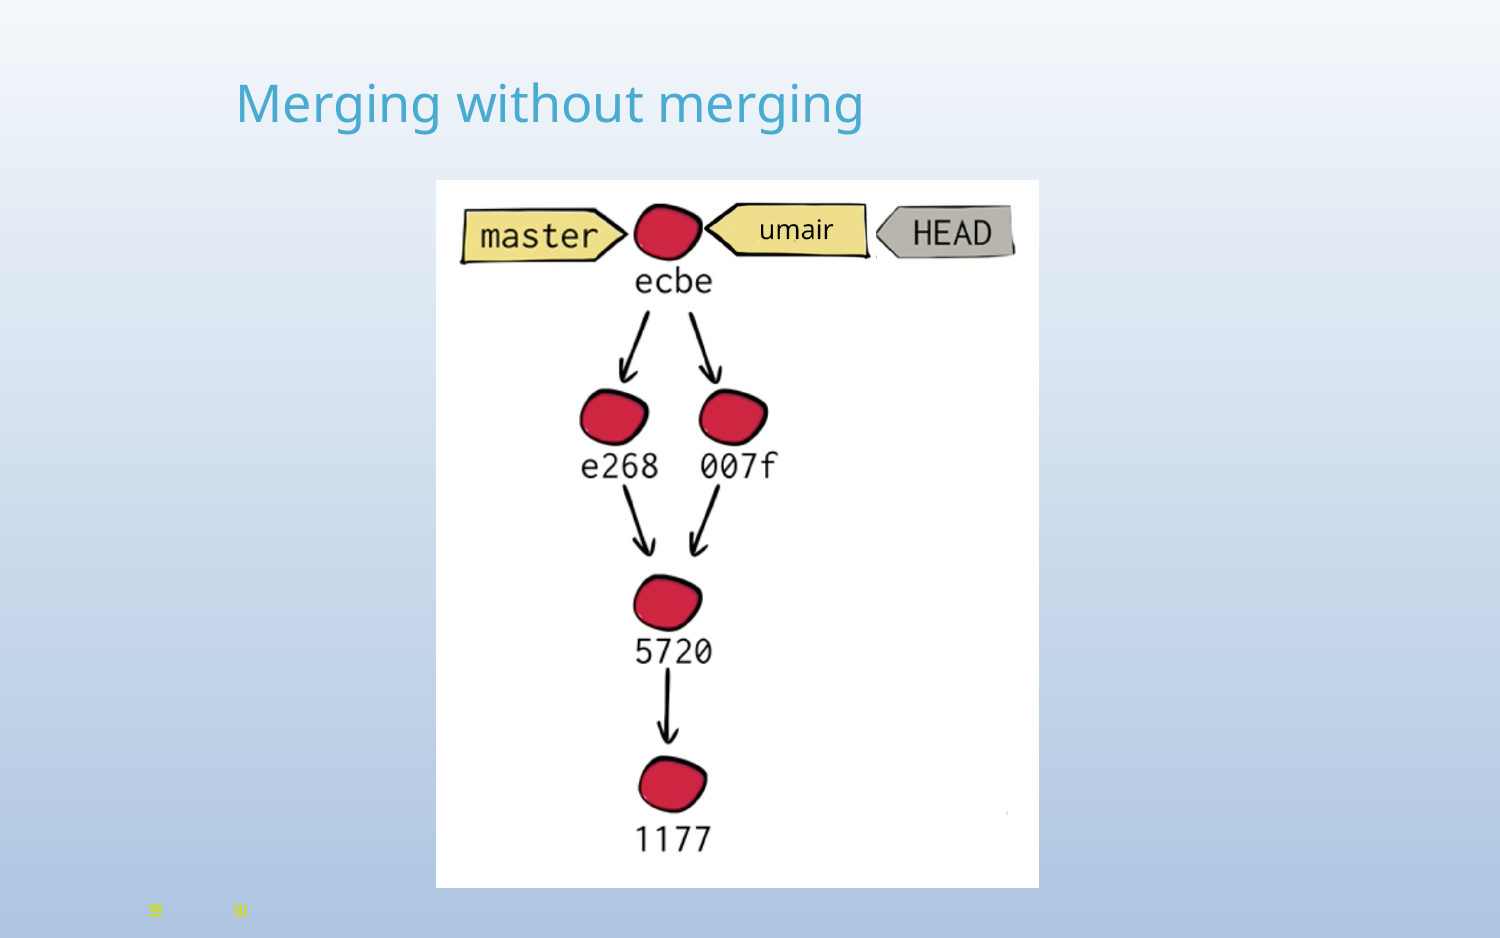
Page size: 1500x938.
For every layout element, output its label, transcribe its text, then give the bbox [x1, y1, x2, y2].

picture [436, 180, 1039, 888]
title Merging without merging [220, 22, 1314, 181]
